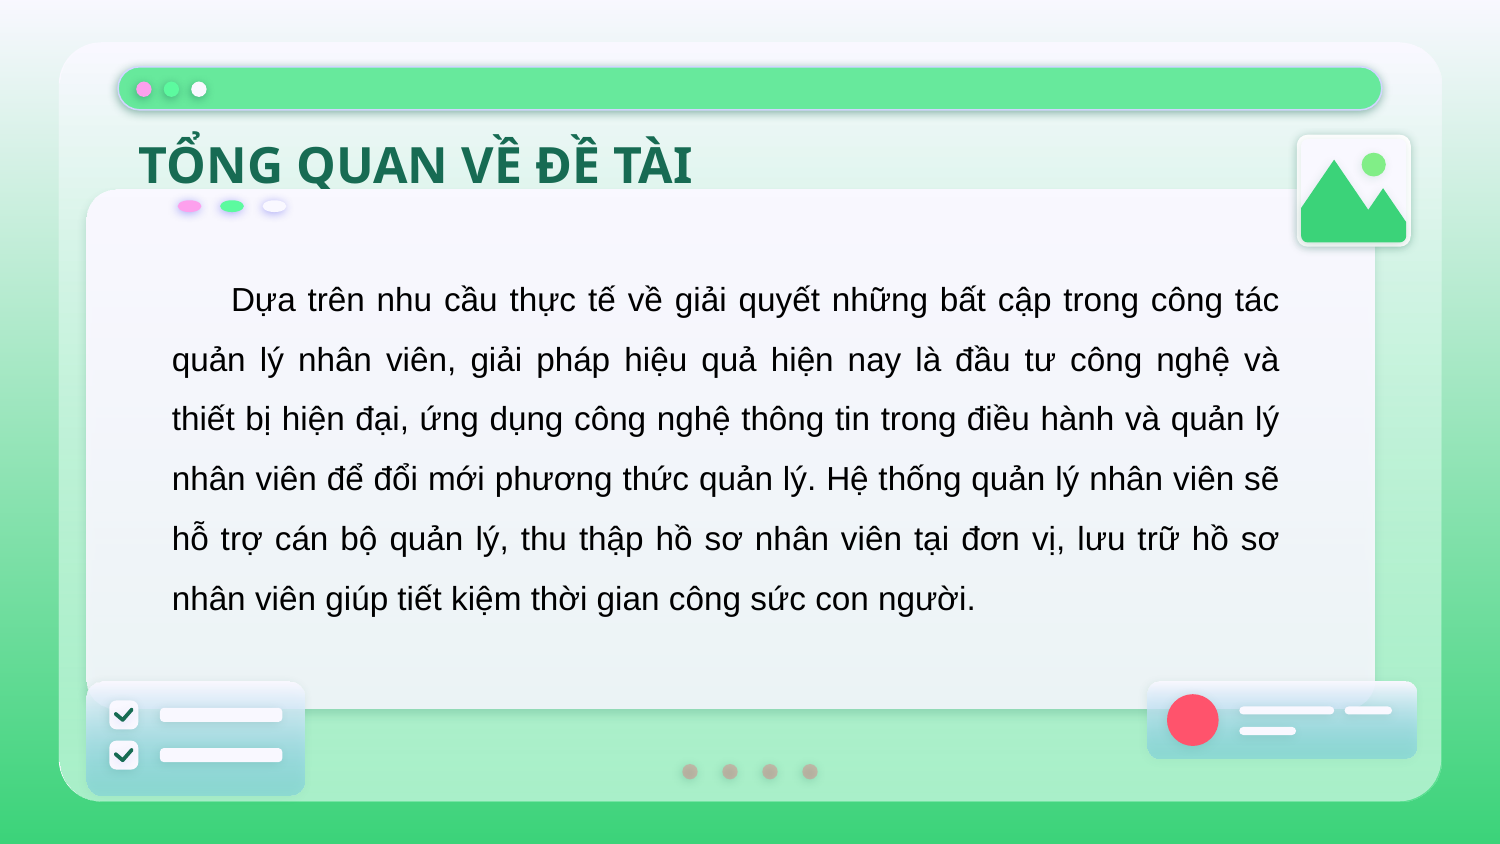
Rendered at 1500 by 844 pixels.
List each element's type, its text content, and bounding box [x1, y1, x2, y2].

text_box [86, 189, 1375, 709]
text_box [86, 681, 305, 796]
title TỔNG QUAN VỀ ĐỀ TÀI [123, 120, 724, 187]
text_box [1147, 681, 1417, 760]
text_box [1296, 134, 1411, 247]
